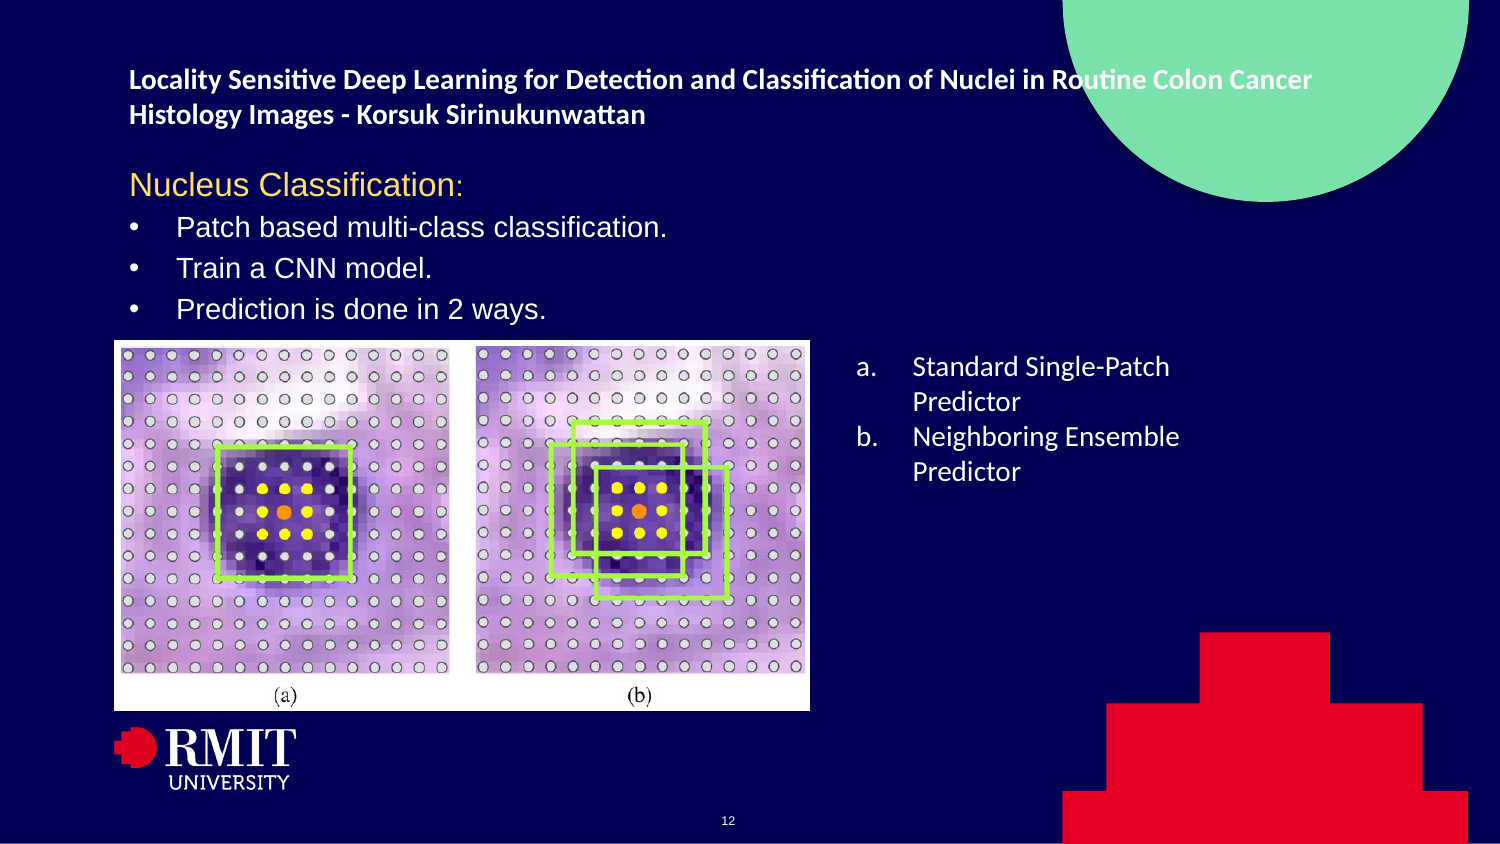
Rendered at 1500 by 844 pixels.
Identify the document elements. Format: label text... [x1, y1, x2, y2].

subtitle Nucleus Classification: Patch based multi-class classification. Train a CNN model. Prediction is done in 2 ways. [114, 155, 1345, 711]
text_box Standard Single-Patch Predictor Neighboring Ensemble Predictor [841, 340, 1232, 495]
title Locality Sensitive Deep Learning for Detection and Classification of Nuclei in Routine Colon Cancer Histology Images - Korsuk Sirinukunwattan [114, 70, 1345, 155]
picture [95, 340, 810, 808]
